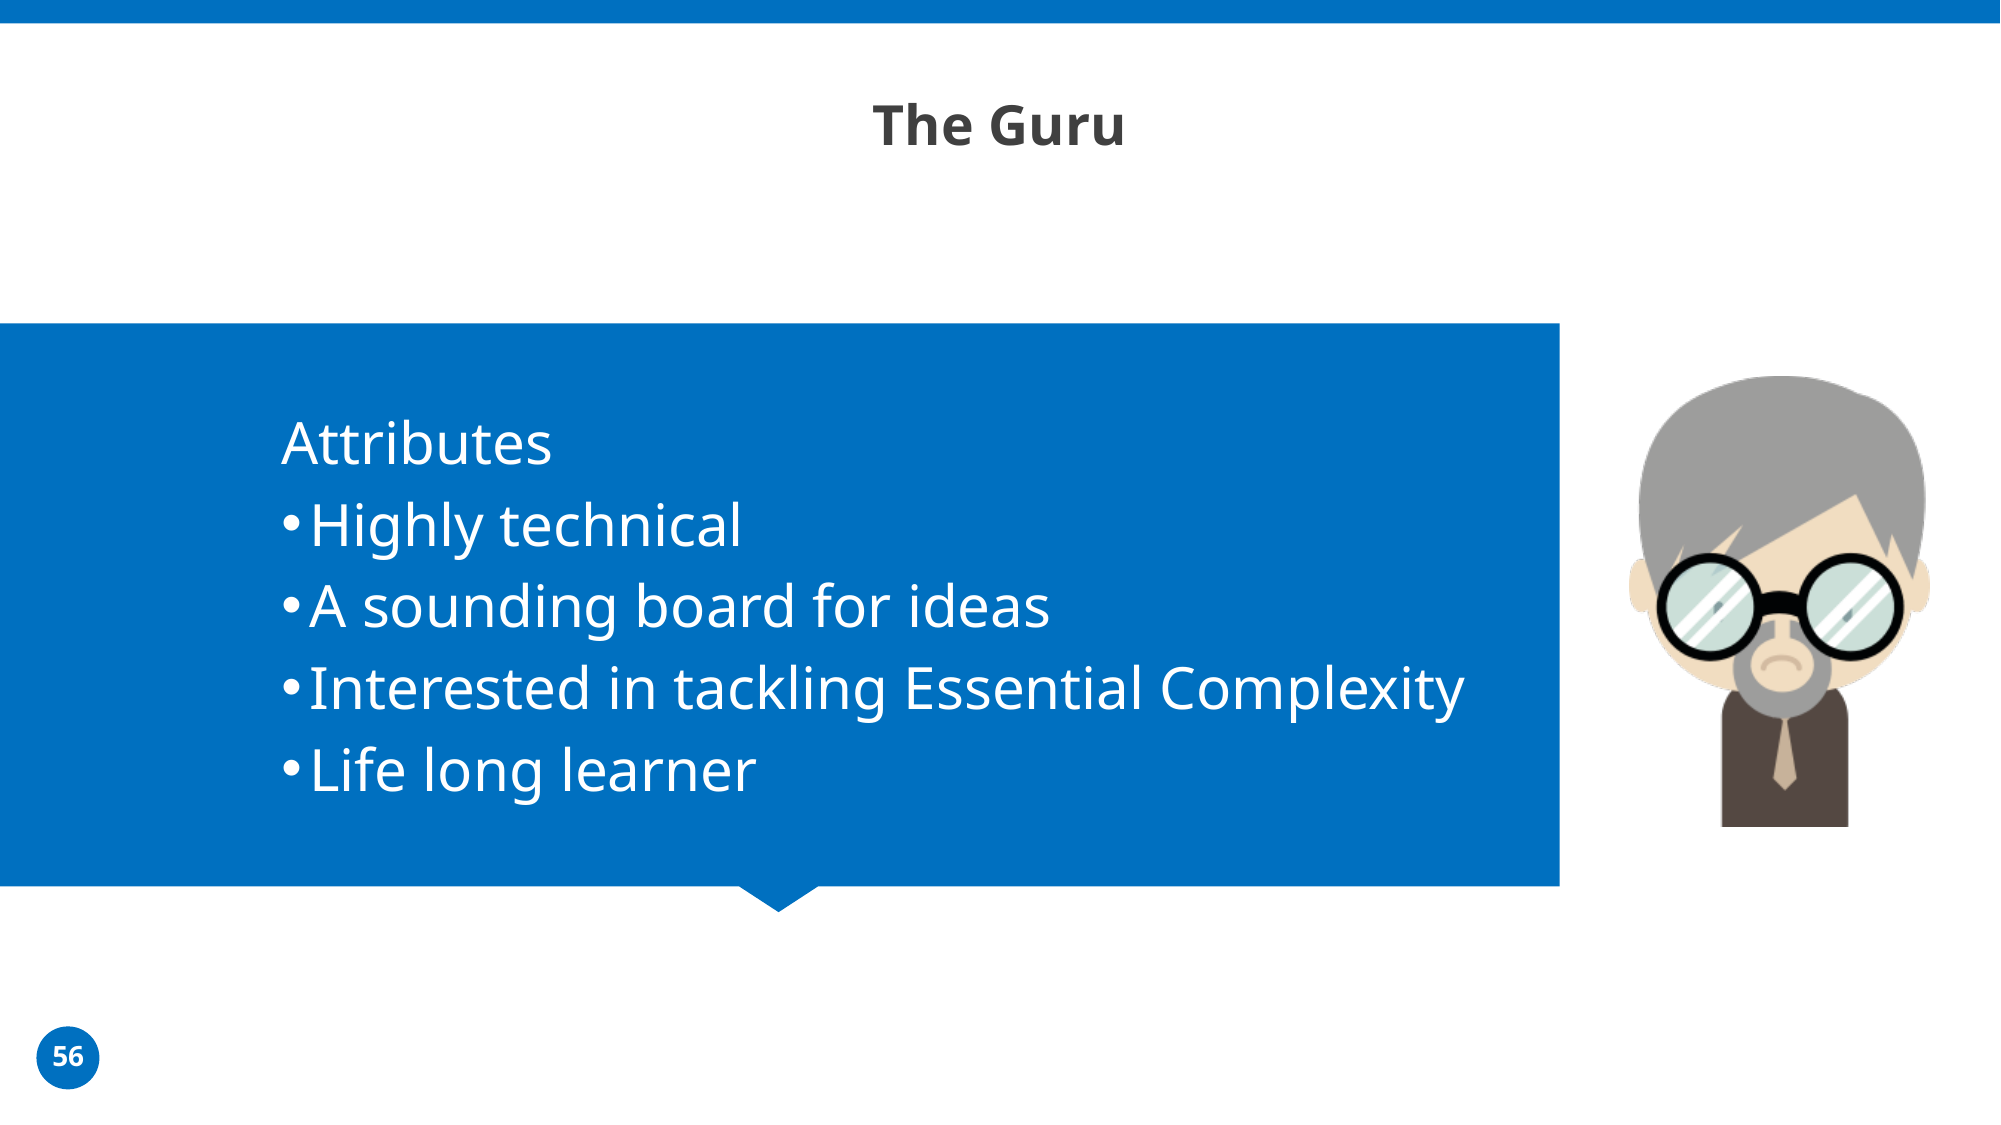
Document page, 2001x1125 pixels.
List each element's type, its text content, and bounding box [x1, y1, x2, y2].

title The Guru [383, 84, 1617, 162]
list Attributes Highly technical A sounding board for ideas Interested in tackling Essential Complexity Life long learner [266, 325, 1555, 883]
slide_number 56 [17, 1027, 118, 1088]
picture [1559, 322, 2000, 881]
